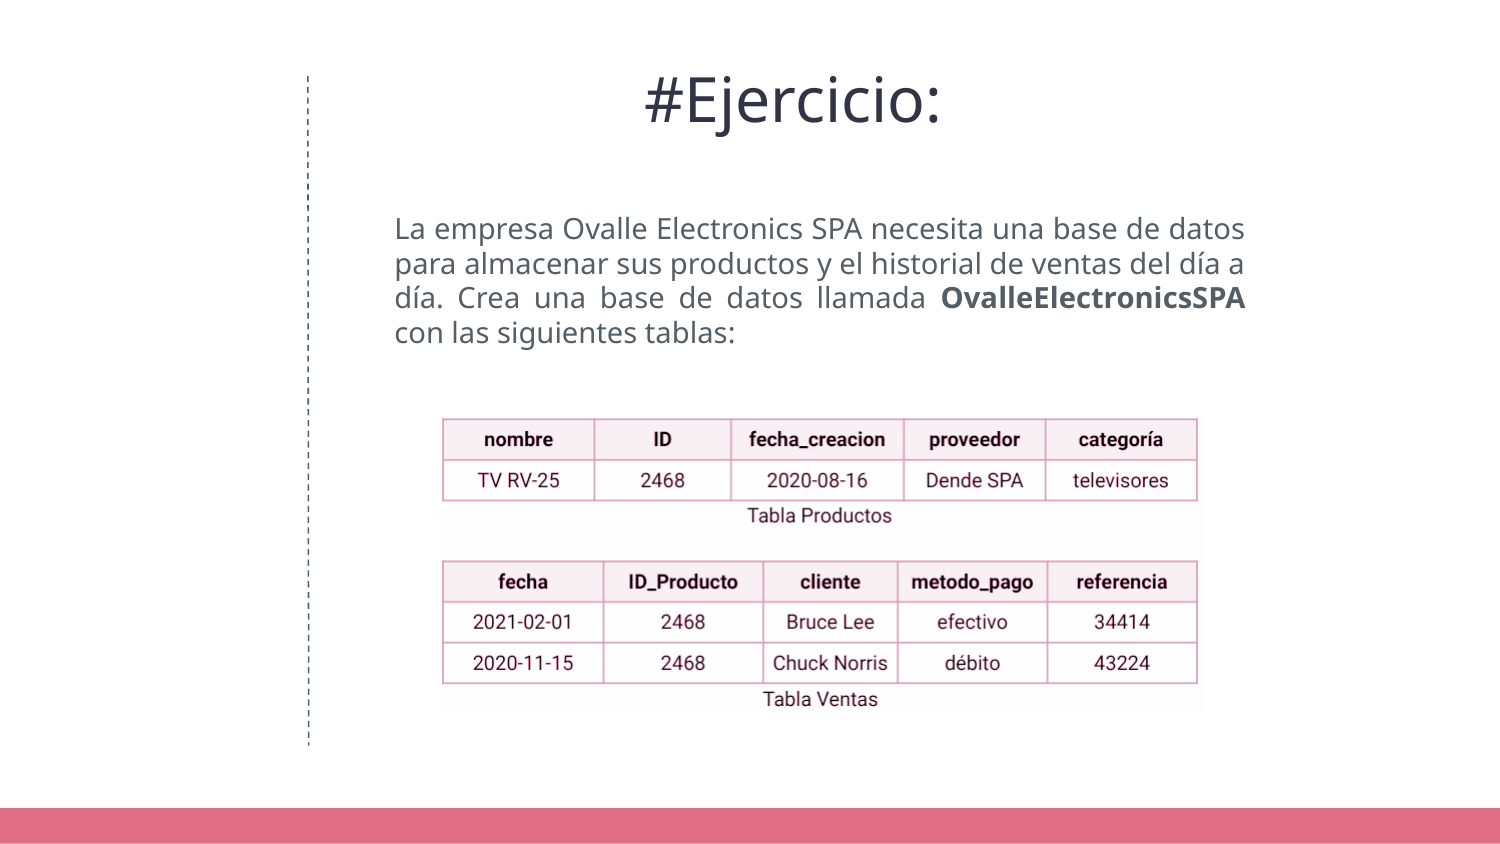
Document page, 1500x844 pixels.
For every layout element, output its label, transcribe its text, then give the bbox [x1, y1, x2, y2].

title #Ejercicio: [168, 45, 1435, 146]
picture [434, 411, 1206, 713]
subtitle La empresa Ovalle Electronics SPA necesita una base de datos para almacenar sus productos y el historial de ventas del día a día. Crea una base de datos llamada OvalleElectronicsSPA con las siguientes tablas: [349, 179, 1291, 730]
